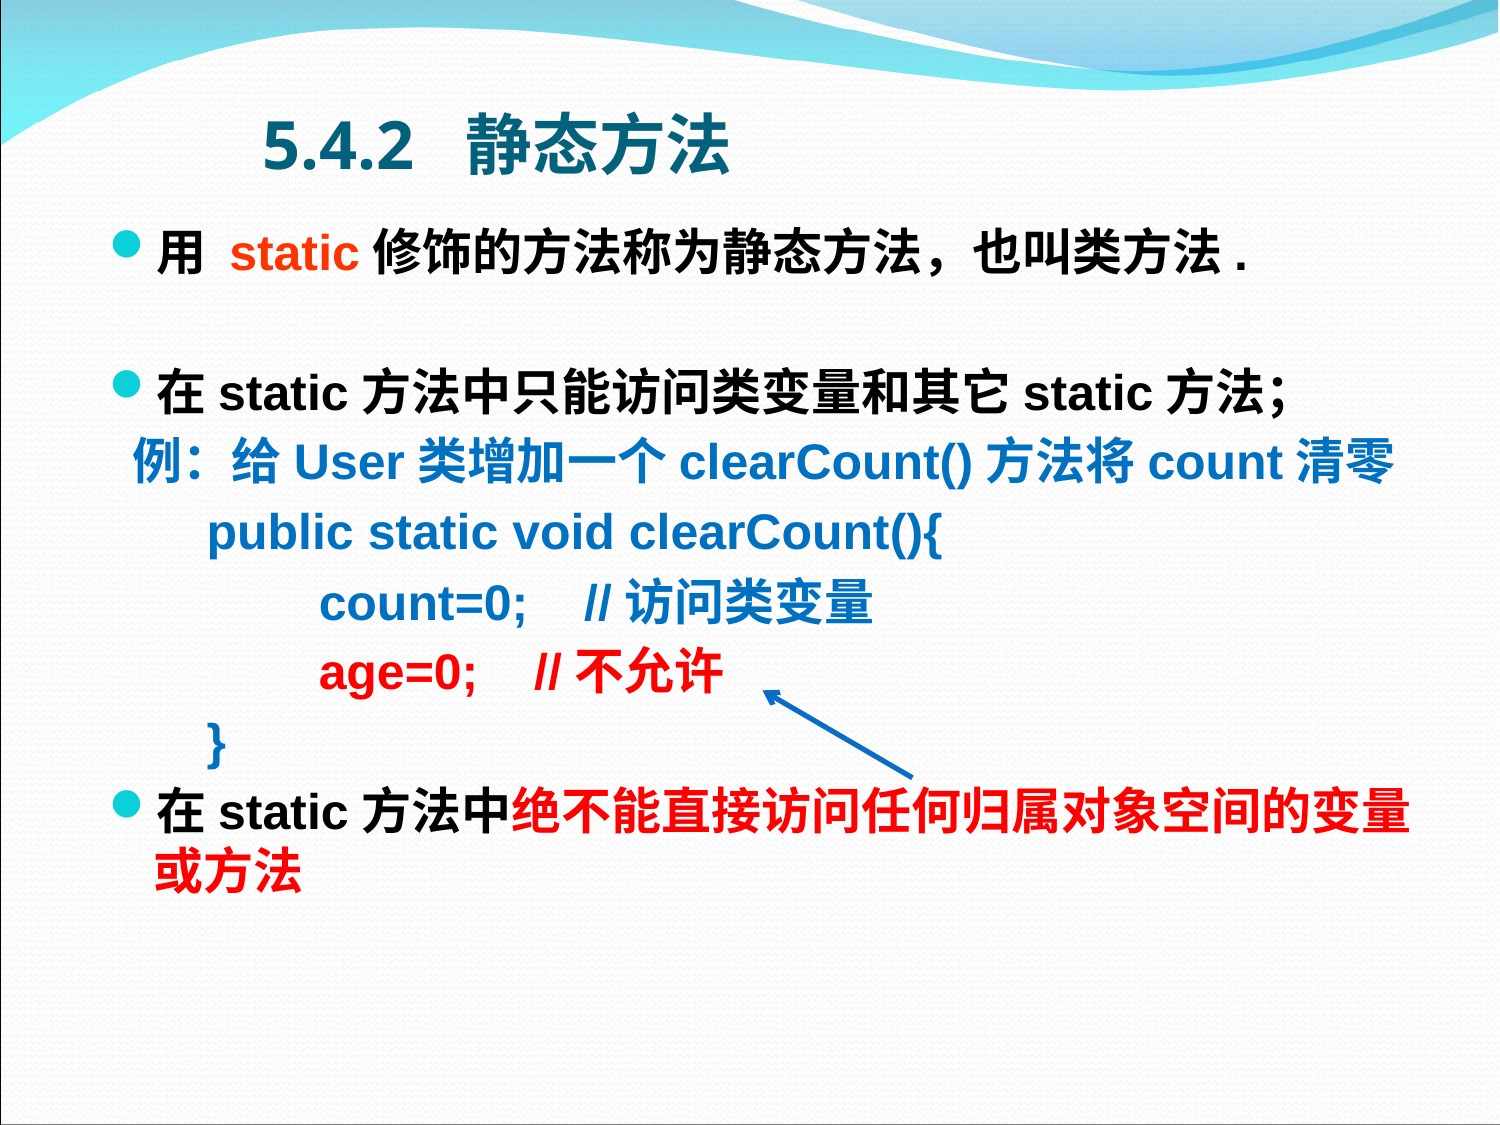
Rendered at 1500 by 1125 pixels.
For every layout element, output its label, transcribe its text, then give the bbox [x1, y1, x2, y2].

picture [0, 0, 1500, 1125]
list 用 static修饰的方法称为静态方法，也叫类方法. 在static方法中只能访问类变量和其它static方法； 例：给User类增加一个clearCount()方法将count清零 public static void clearCount(){ count=0; //访问类变量 age=0; //不允许 } 在static方法中绝不能直接访问任何归属对象空间的变量或方法 [93, 212, 1432, 953]
title 5.4.2 静态方法 [262, 87, 1014, 184]
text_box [762, 690, 913, 779]
